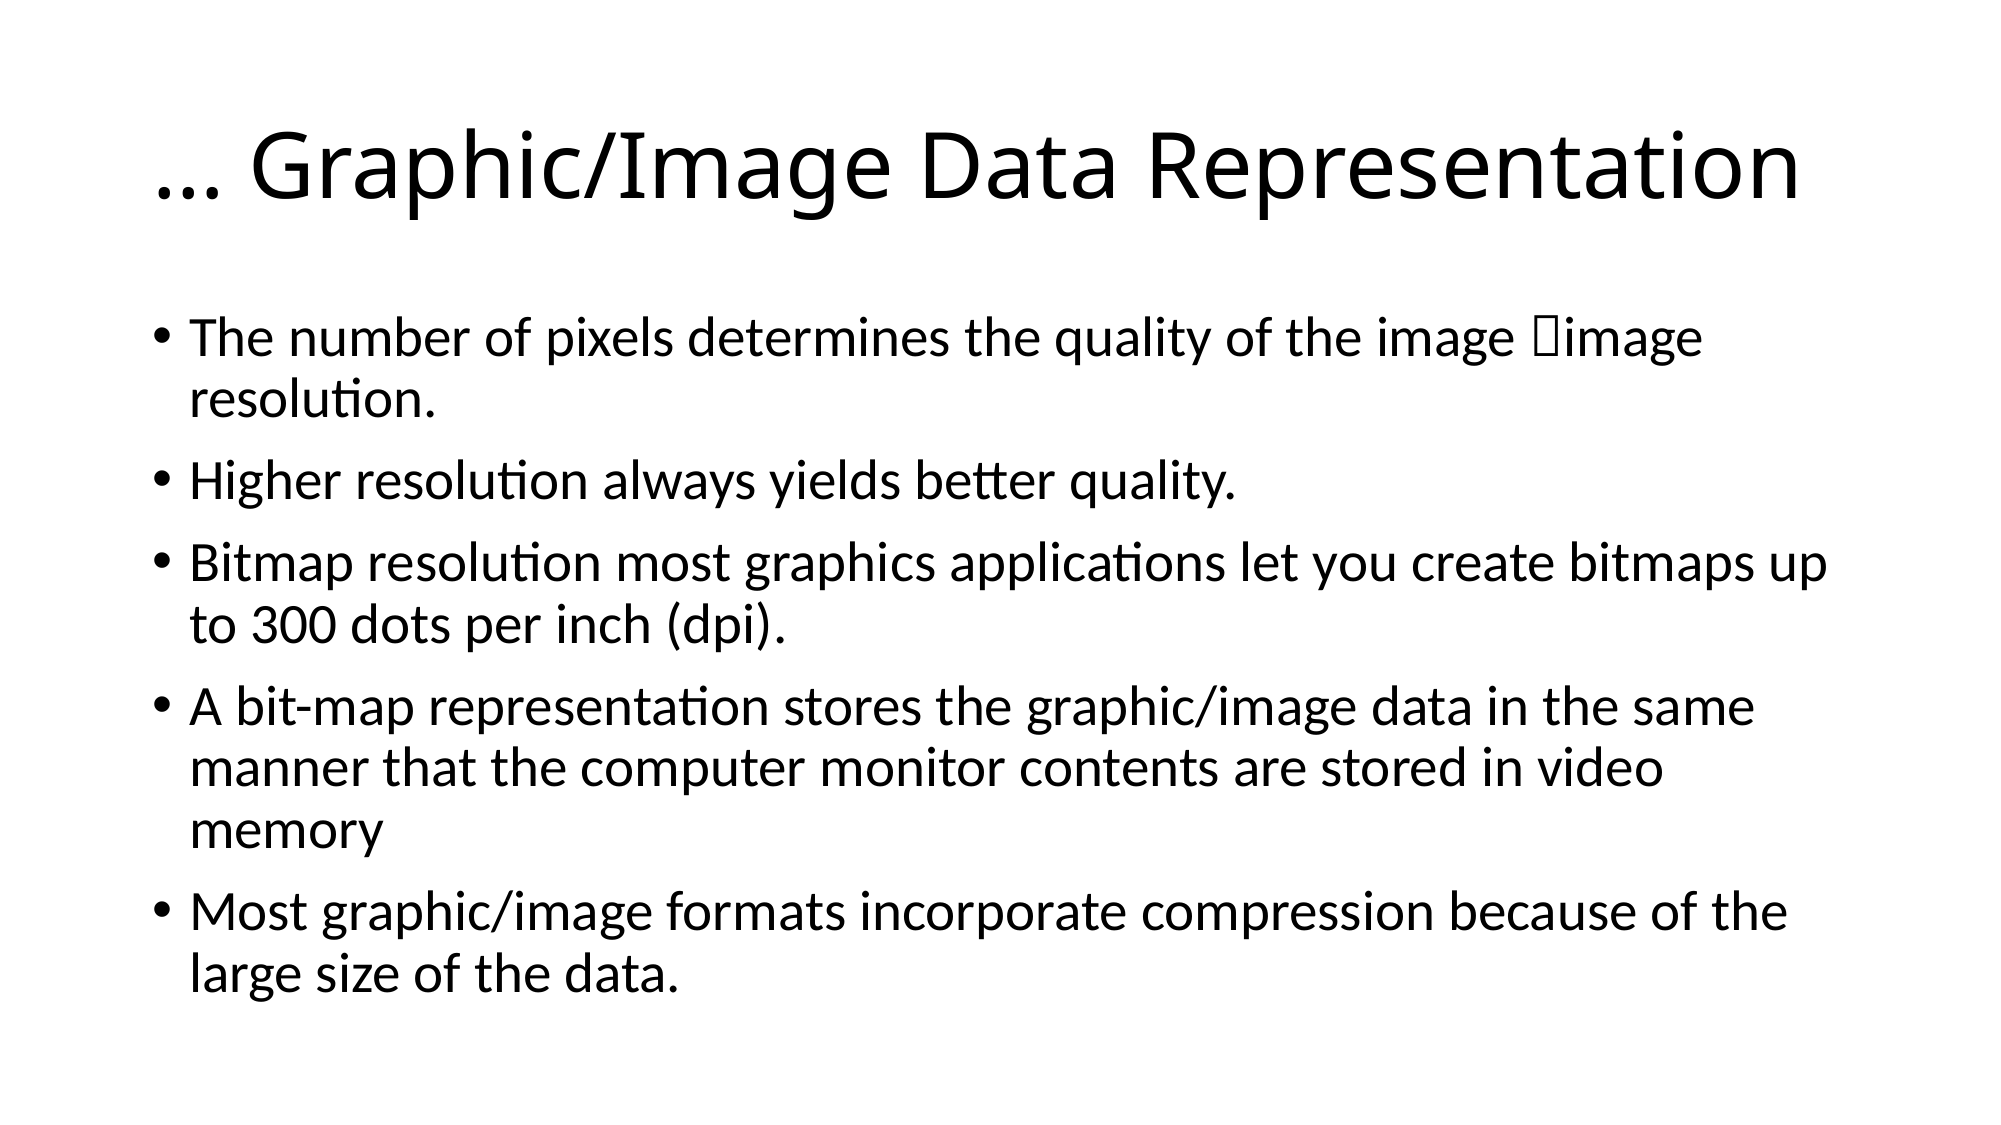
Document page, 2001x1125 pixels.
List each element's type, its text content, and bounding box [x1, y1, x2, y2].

list The number of pixels determines the quality of the image image resolution. Higher resolution always yields better quality. Bitmap resolution most graphics applications let you create bitmaps up to 300 dots per inch (dpi). A bit-map representation stores the graphic/image data in the same manner that the computer monitor contents are stored in video memory Most graphic/image formats incorporate compression because of the large size of the data. [137, 299, 1863, 1014]
title … Graphic/Image Data Representation [137, 59, 1863, 278]
